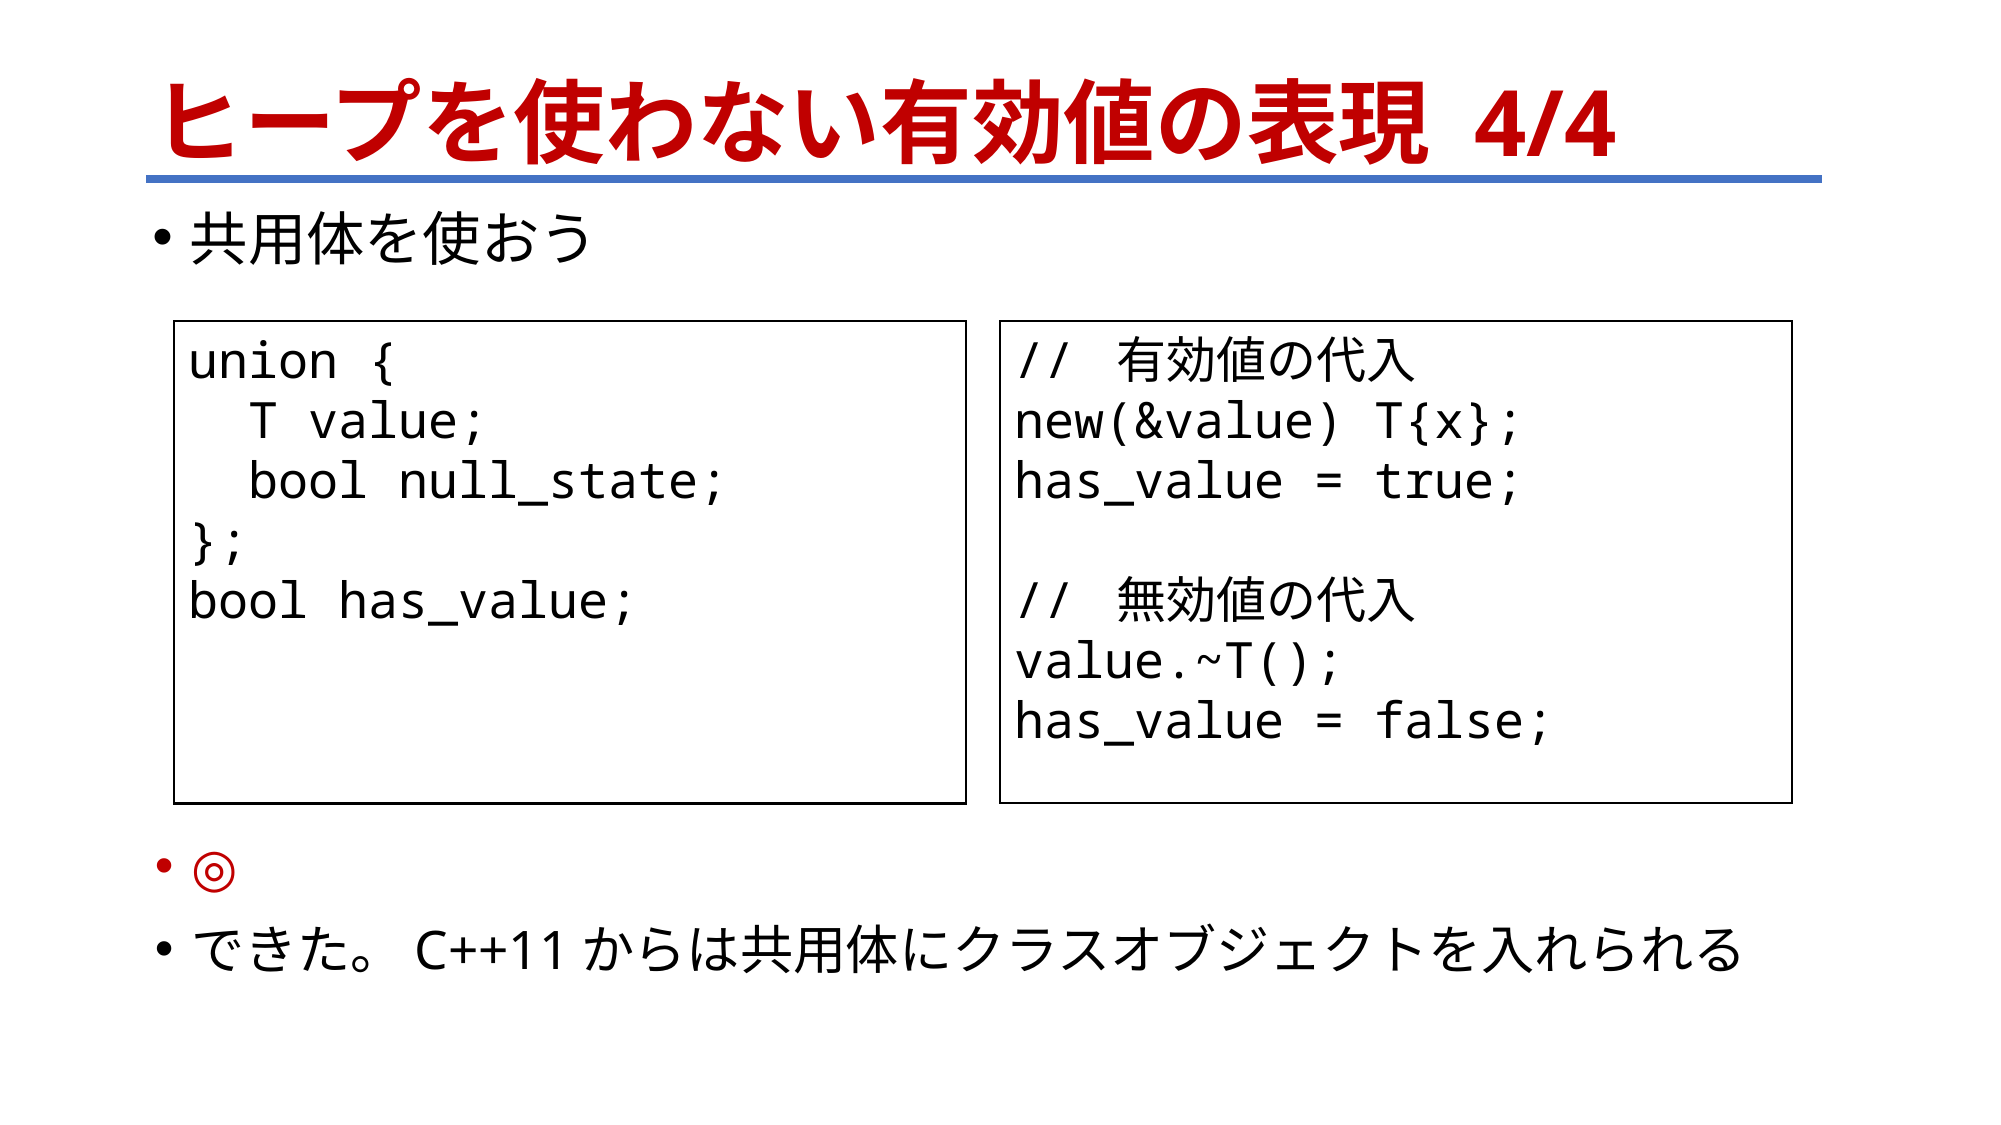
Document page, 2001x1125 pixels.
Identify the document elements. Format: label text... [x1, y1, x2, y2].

title ヒープを使わない有効値の表現 4/4 [137, 59, 1863, 194]
text_box // 有効値の代入 new(&value) T{x}; has_value = true; // 無効値の代入 value.~T(); has_value = false; [999, 320, 1793, 804]
text_box union { T value; bool null_state; }; bool has_value; [173, 320, 967, 805]
text_box ◎ できた。C++11からは共用体にクラスオブジェクトを入れられる [139, 826, 1865, 1035]
text_box 共用体を使おう [137, 194, 1863, 329]
